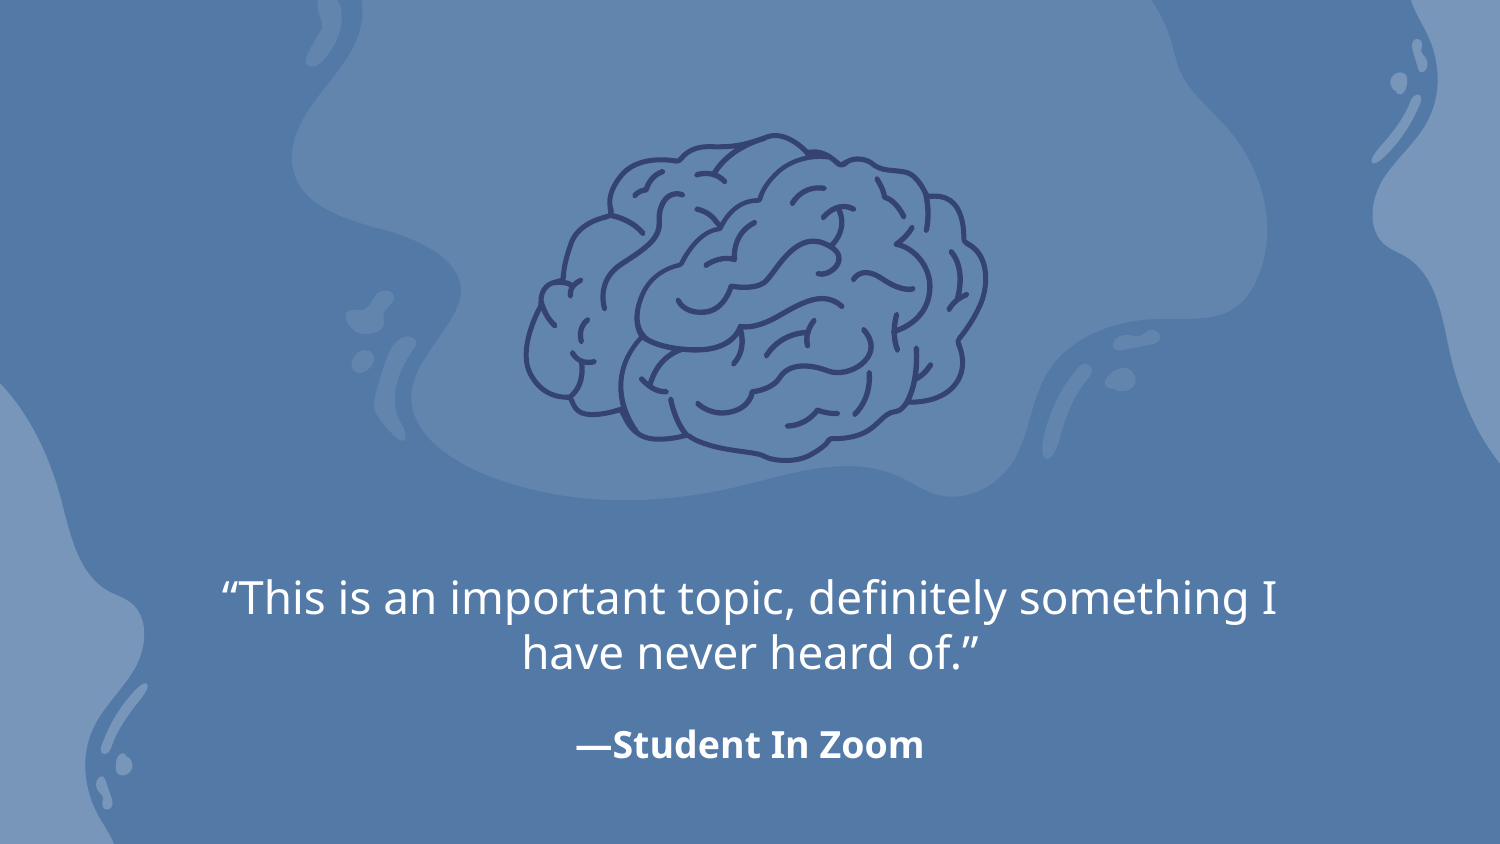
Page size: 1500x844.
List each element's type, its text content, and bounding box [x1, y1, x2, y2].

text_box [515, 133, 993, 463]
title —Student In Zoom [373, 714, 1127, 773]
subtitle “This is an important topic, definitely something I have never heard of.” [180, 533, 1320, 715]
